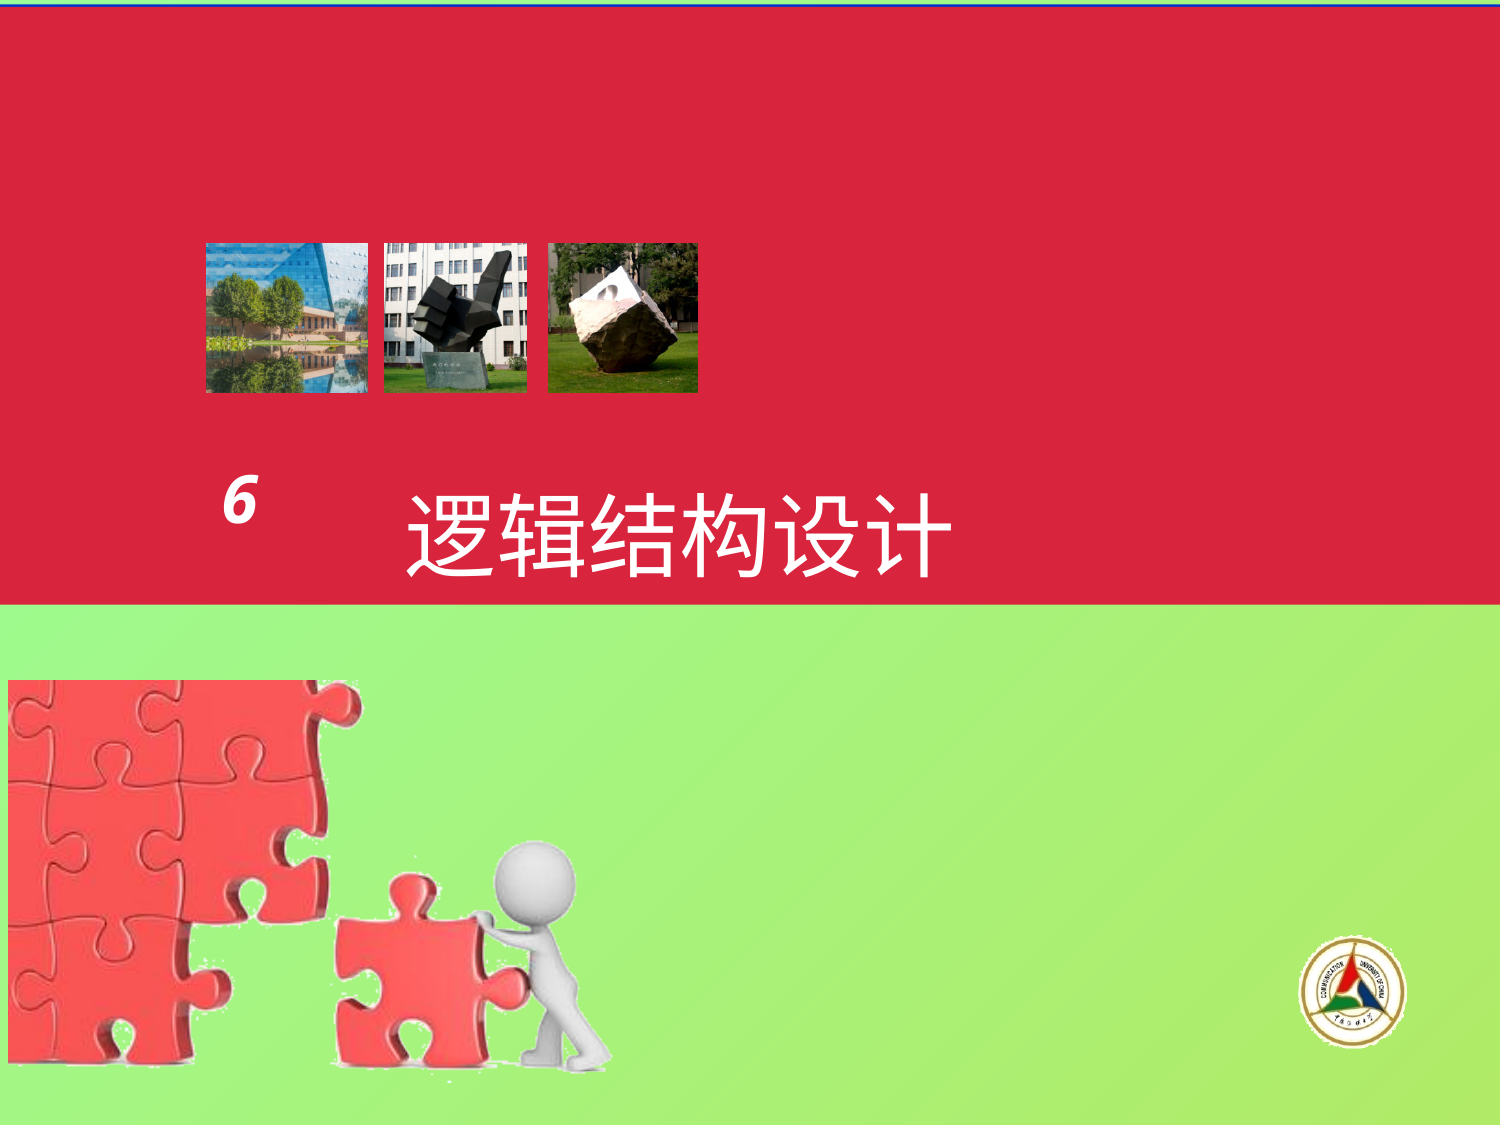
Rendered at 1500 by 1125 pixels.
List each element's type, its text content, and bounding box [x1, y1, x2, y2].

picture [7, 680, 624, 1083]
title 逻辑结构设计 [389, 439, 1306, 628]
picture [206, 243, 368, 393]
text_box 6 [206, 449, 301, 545]
picture [384, 243, 527, 393]
picture [548, 243, 699, 393]
text_box [0, 6, 1500, 605]
picture [1293, 928, 1412, 1052]
